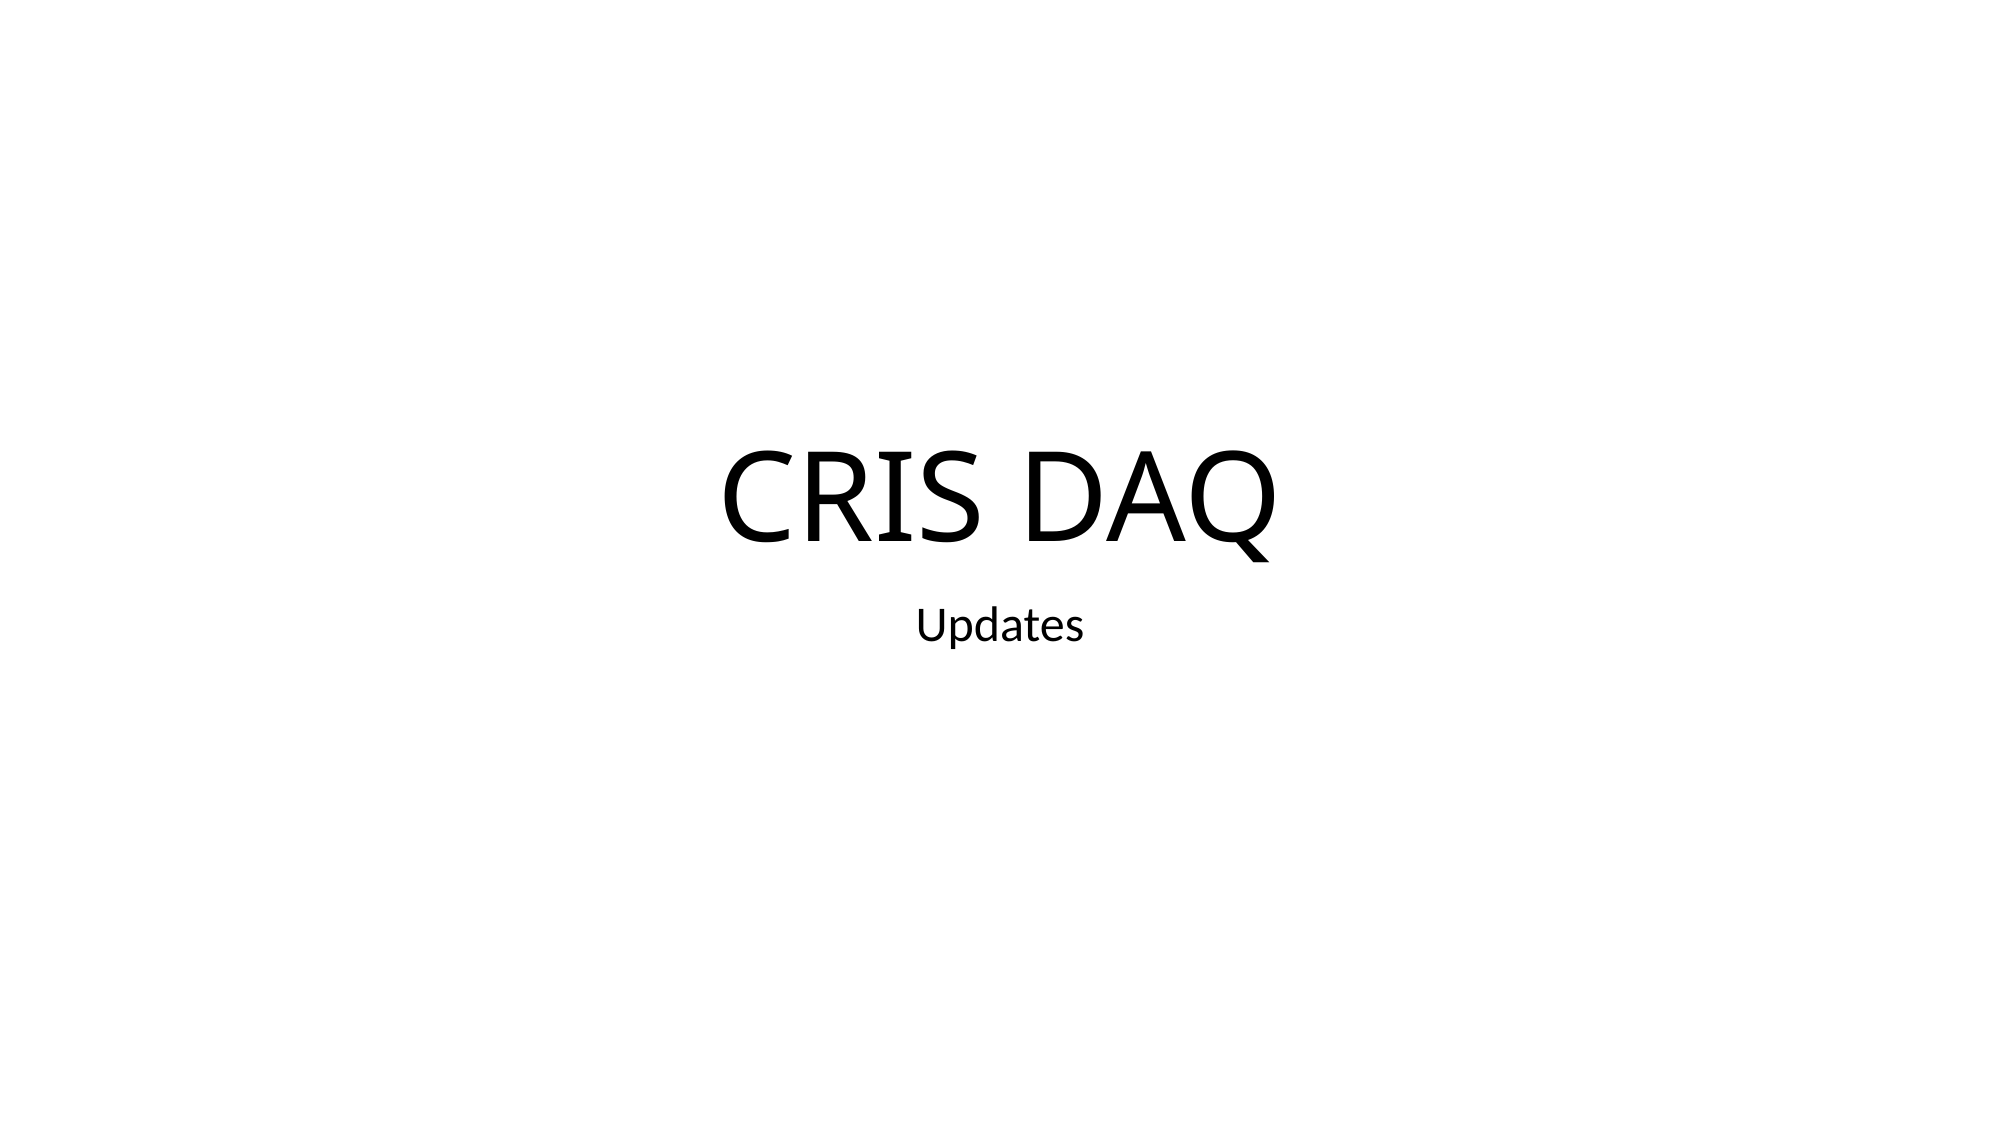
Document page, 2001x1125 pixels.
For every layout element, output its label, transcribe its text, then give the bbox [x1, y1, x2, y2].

title CRIS DAQ [249, 184, 1750, 576]
subtitle Updates [249, 590, 1750, 863]
